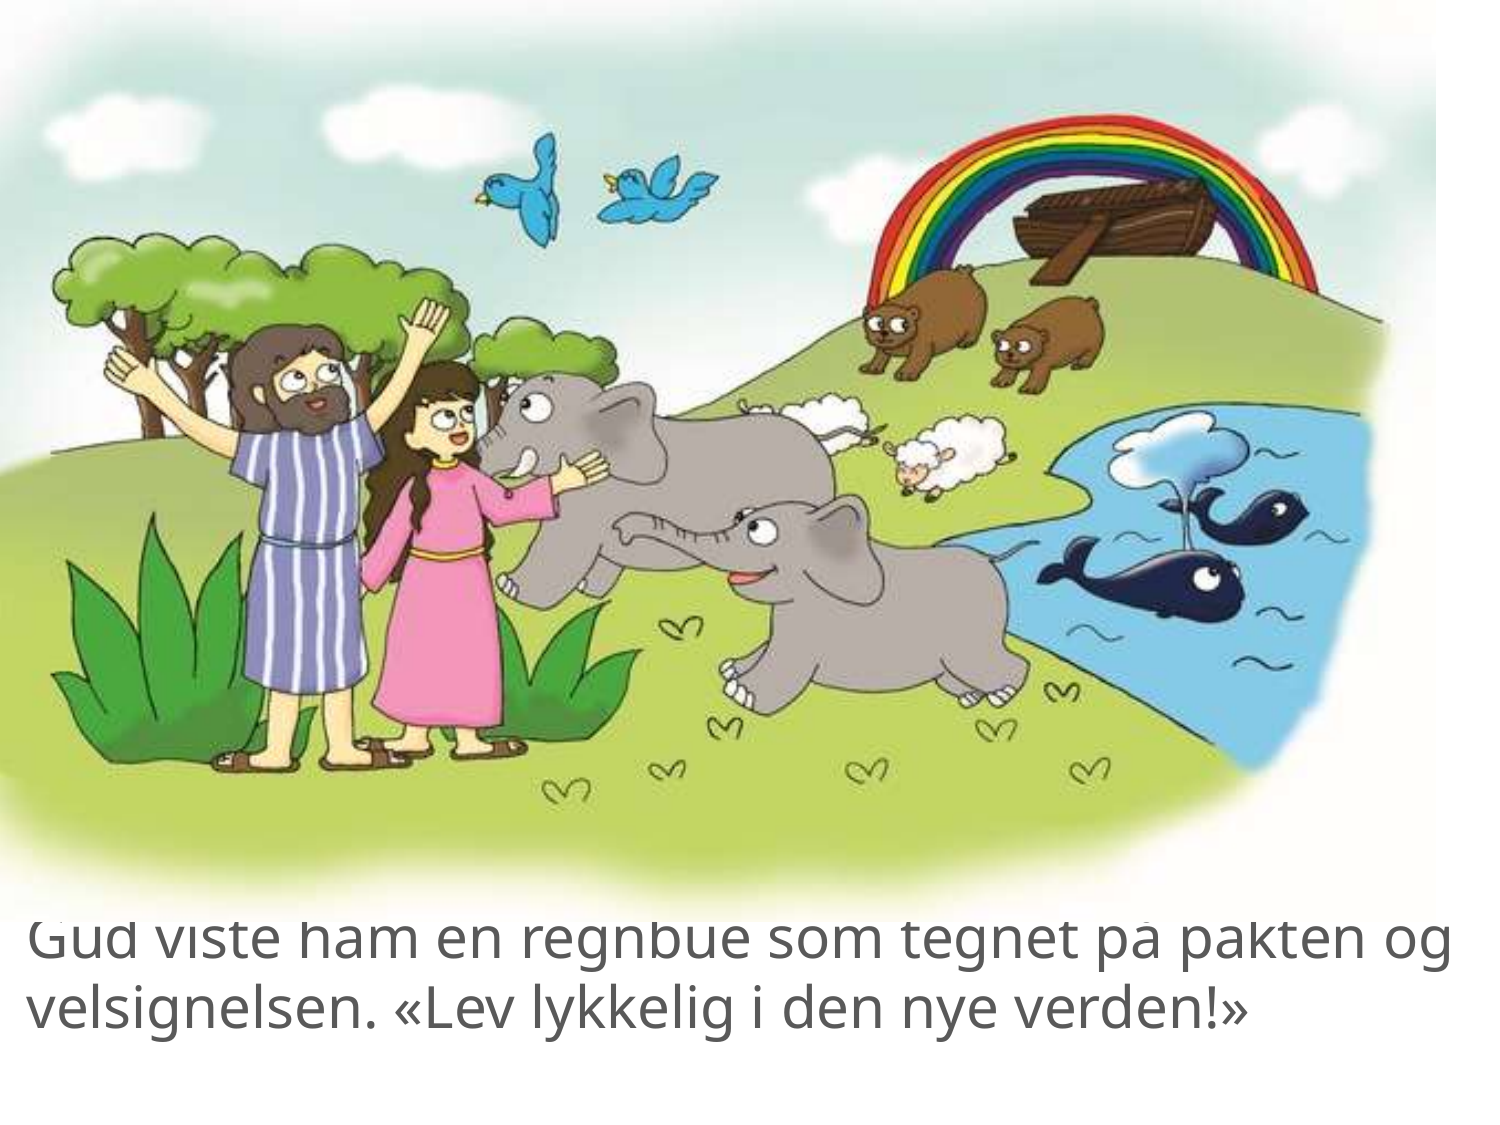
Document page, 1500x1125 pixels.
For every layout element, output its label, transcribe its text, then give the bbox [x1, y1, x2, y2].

text_box Gud viste ham en regnbue som tegnet på pakten og velsignelsen. «Lev lykkelig i den nye verden!» [11, 893, 1498, 1048]
picture [0, 0, 1436, 922]
